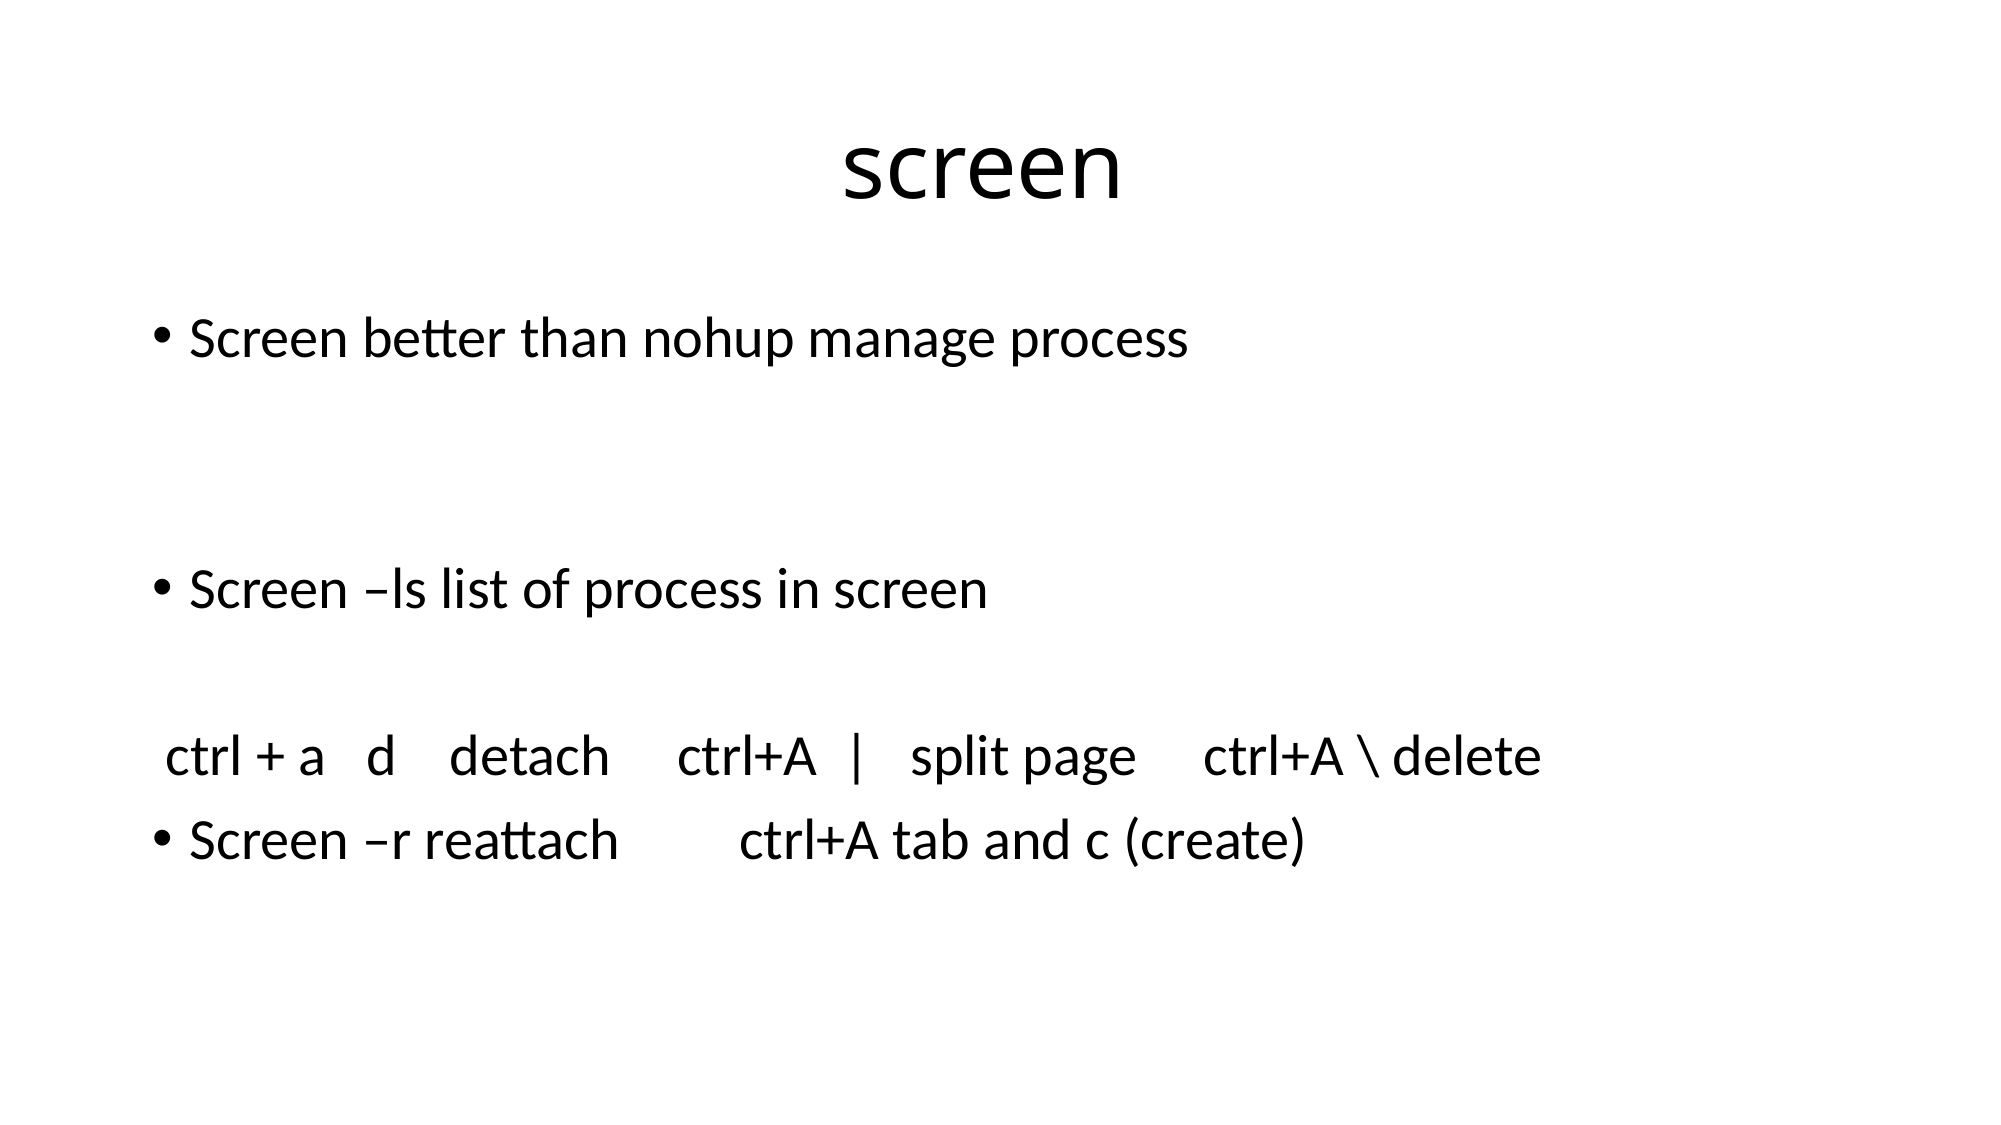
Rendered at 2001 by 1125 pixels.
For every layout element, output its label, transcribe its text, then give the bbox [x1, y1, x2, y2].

list Screen better than nohup manage process Screen –ls list of process in screen ctrl + a d detach ctrl+A | split page ctrl+A \ delete Screen –r reattach ctrl+A tab and c (create) [137, 299, 1863, 1014]
title screen [137, 59, 1863, 278]
